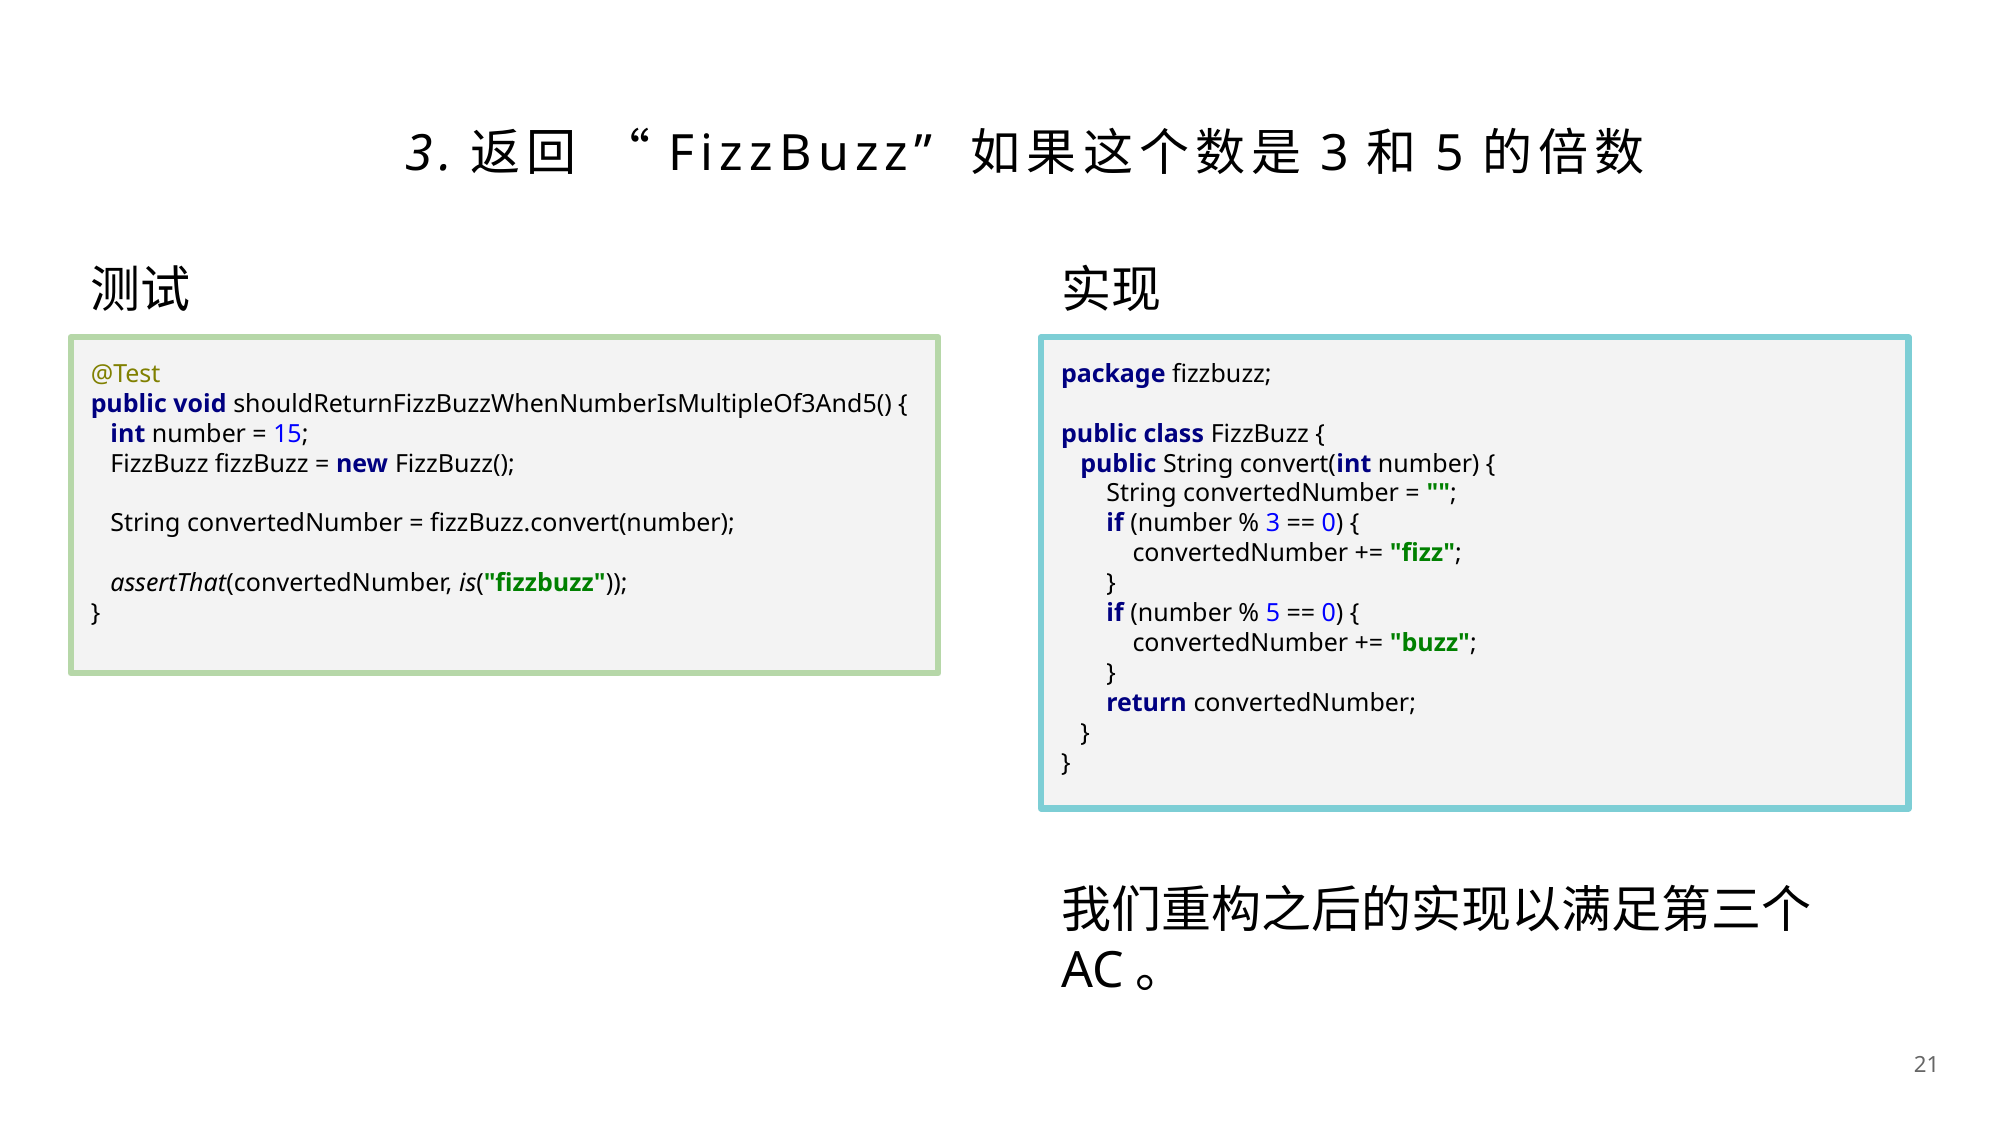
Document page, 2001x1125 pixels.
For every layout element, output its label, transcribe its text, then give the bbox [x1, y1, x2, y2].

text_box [1040, 237, 1909, 809]
text_box 我们重构之后的实现以满足第三个AC。 [1041, 857, 1916, 1010]
text_box 测试 [70, 237, 353, 309]
title 3.返回 “FizzBuzz” 如果这个数是3和5的倍数 [388, 60, 1699, 248]
text_box @Test public void shouldReturnFizzBuzzWhenNumberIsMultipleOf3And5() { int number = 15; FizzBuzz fizzBuzz = new FizzBuzz(); String convertedNumber = fizzBuzz.convert(number); assertThat(convertedNumber, is("fizzbuzz")); } [70, 337, 939, 674]
slide_number 21 [1839, 1022, 1960, 1109]
